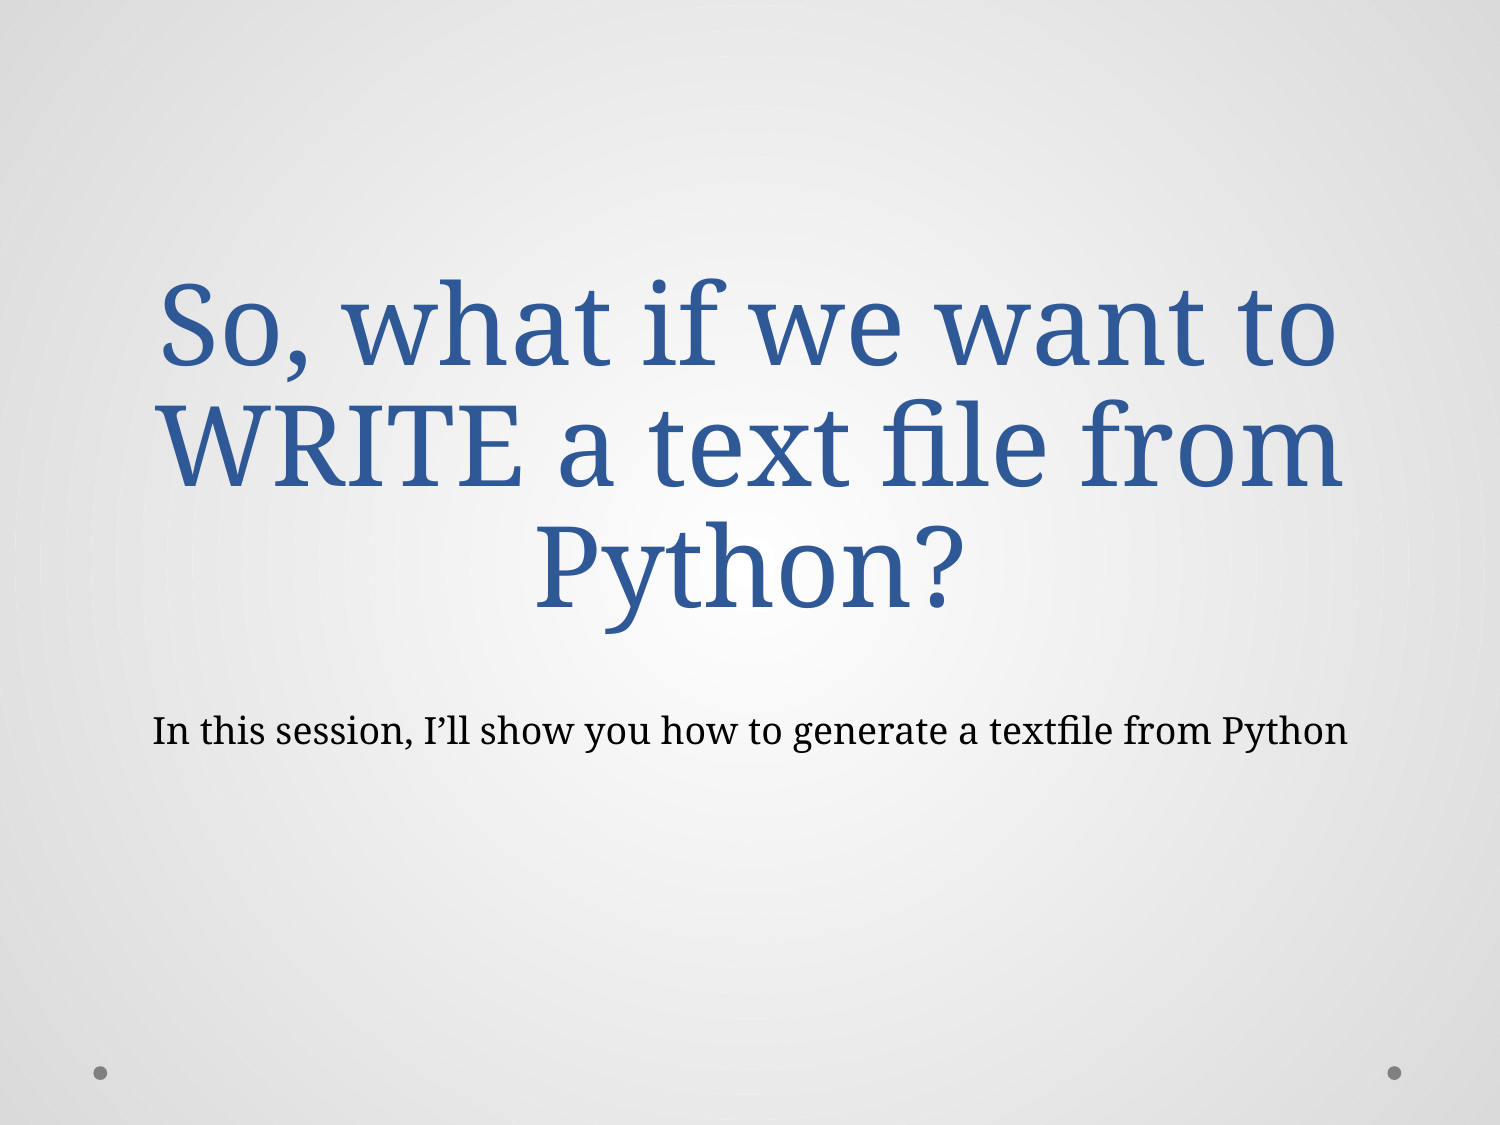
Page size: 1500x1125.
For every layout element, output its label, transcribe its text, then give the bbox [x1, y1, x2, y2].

text_box In this session, I’ll show you how to generate a textfile from Python [137, 699, 1388, 760]
title So, what if we want to WRITE a text file from Python? [75, 375, 1425, 638]
